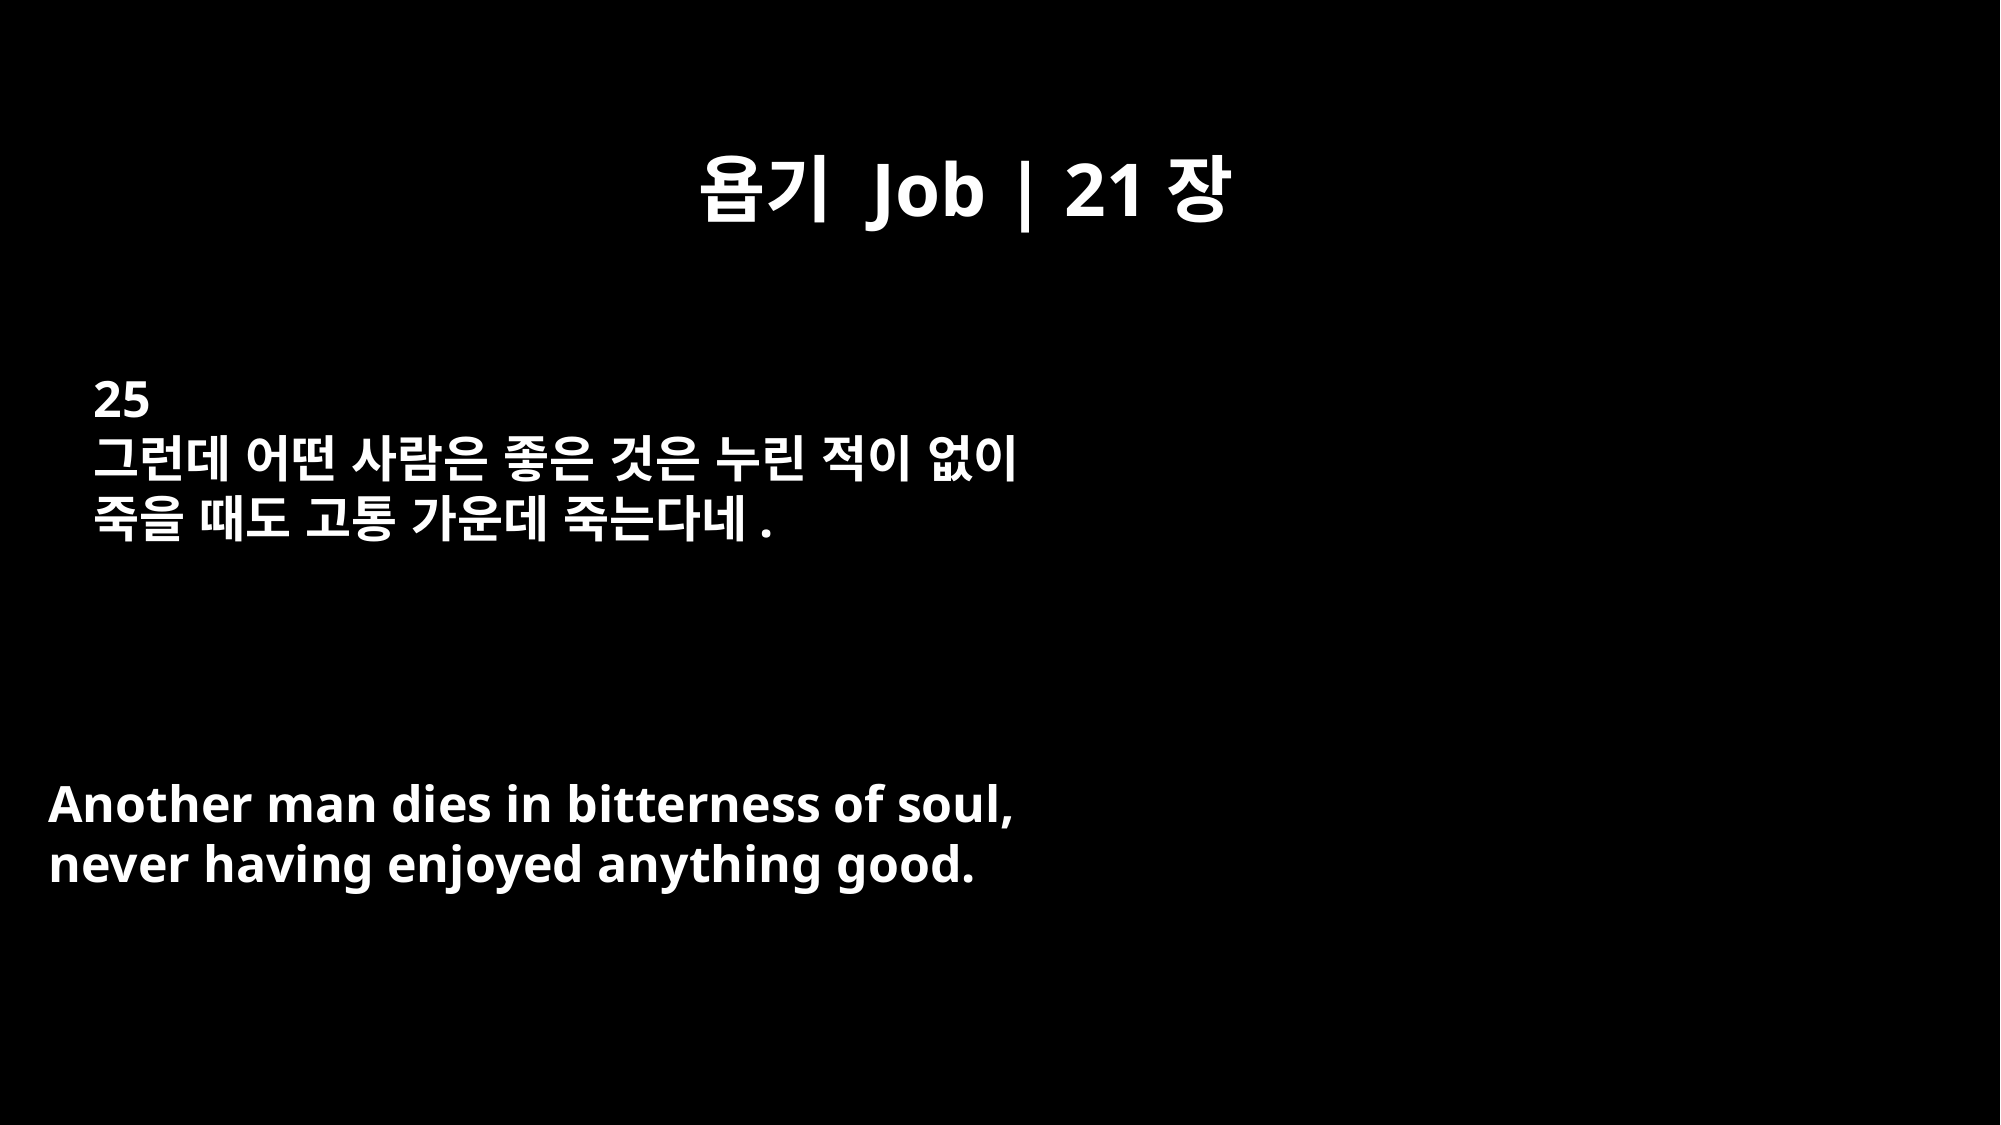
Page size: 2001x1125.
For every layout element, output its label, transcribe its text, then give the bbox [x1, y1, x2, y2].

text_box 25 그런데 어떤 사람은 좋은 것은 누린 적이 없이 죽을 때도 고통 가운데 죽는다네. [79, 359, 1049, 555]
text_box 욥기 Job | 21장 [683, 136, 1249, 239]
text_box Another man dies in bitterness of soul, never having enjoyed anything good. [33, 764, 1044, 900]
